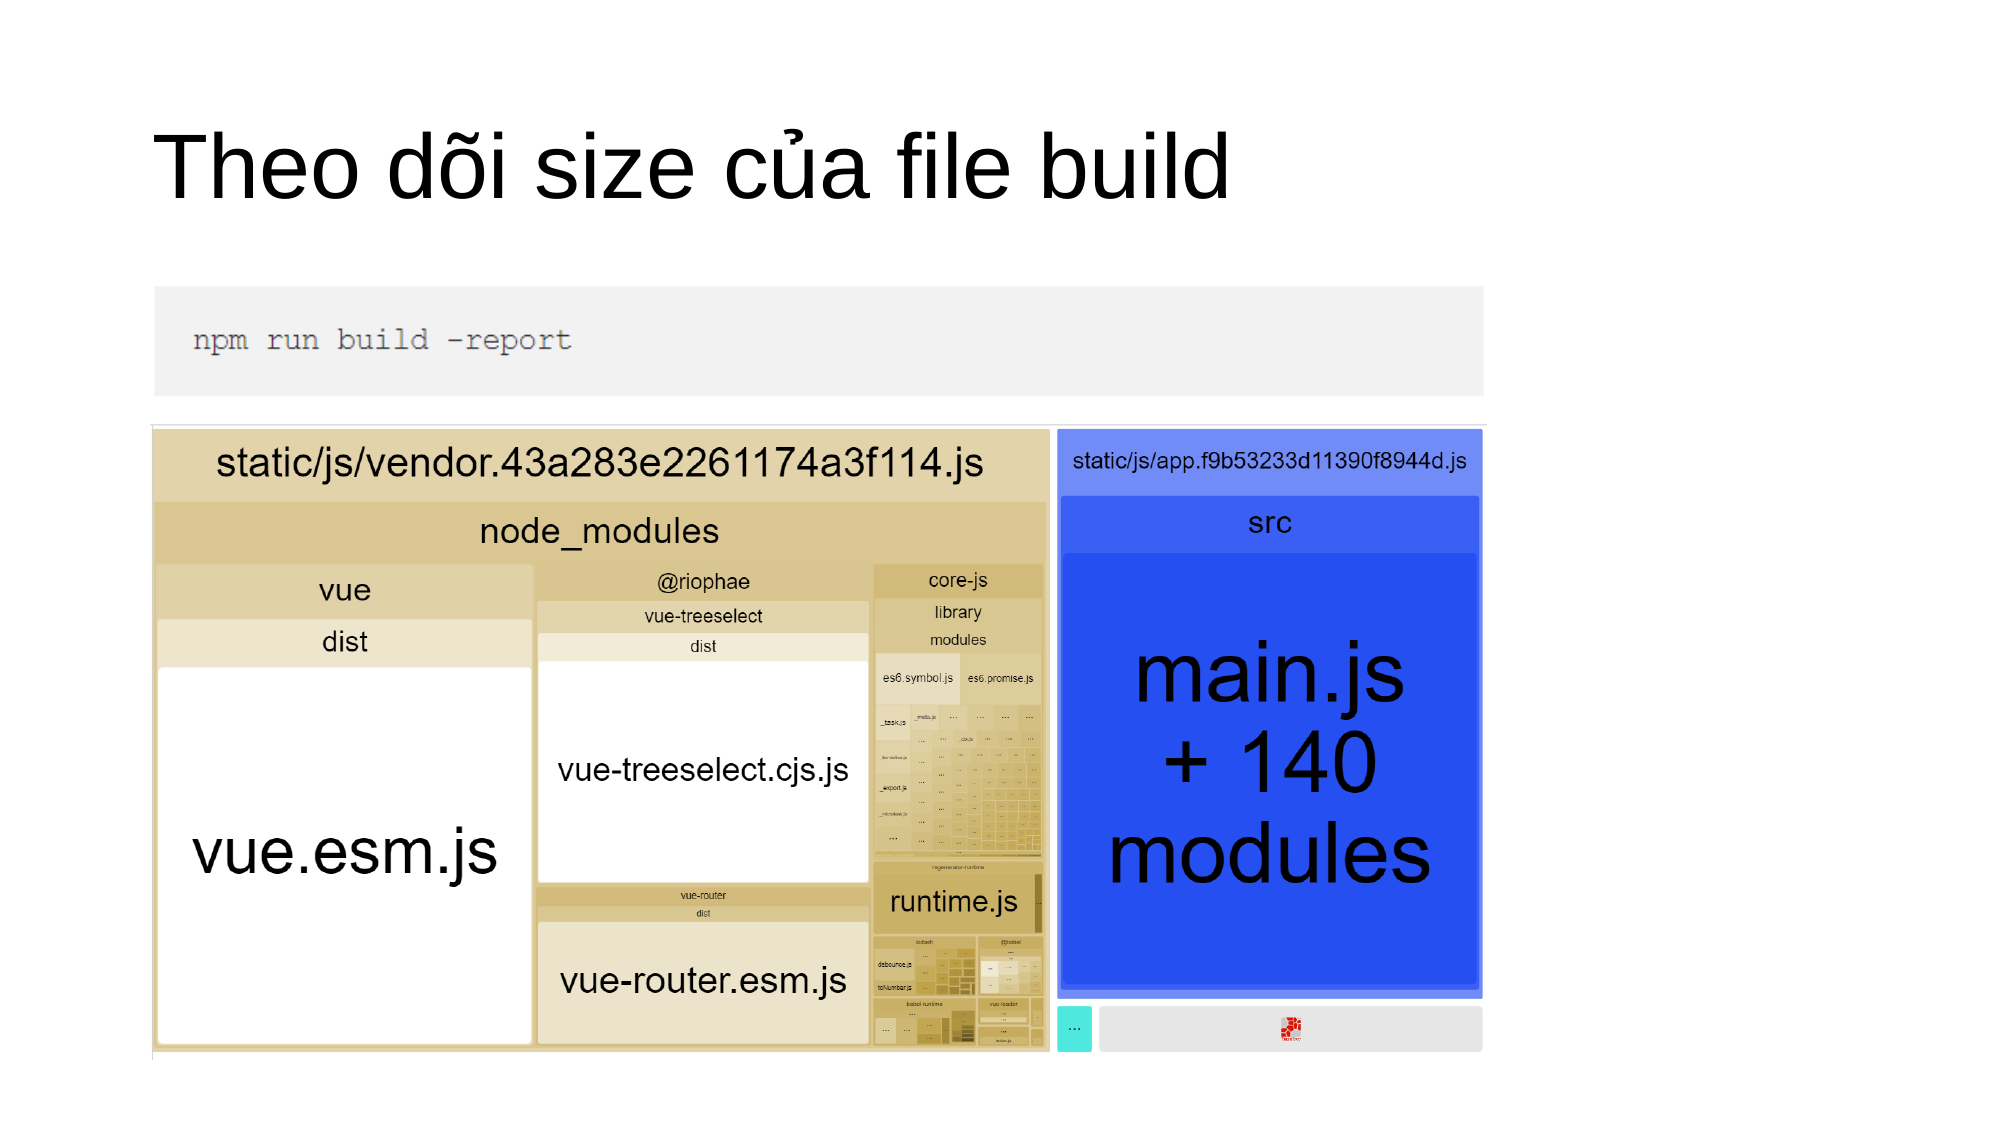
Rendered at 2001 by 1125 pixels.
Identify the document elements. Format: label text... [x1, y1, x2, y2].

picture [150, 423, 1487, 1060]
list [150, 277, 1487, 401]
title Theo dõi size của file build [137, 59, 1863, 278]
